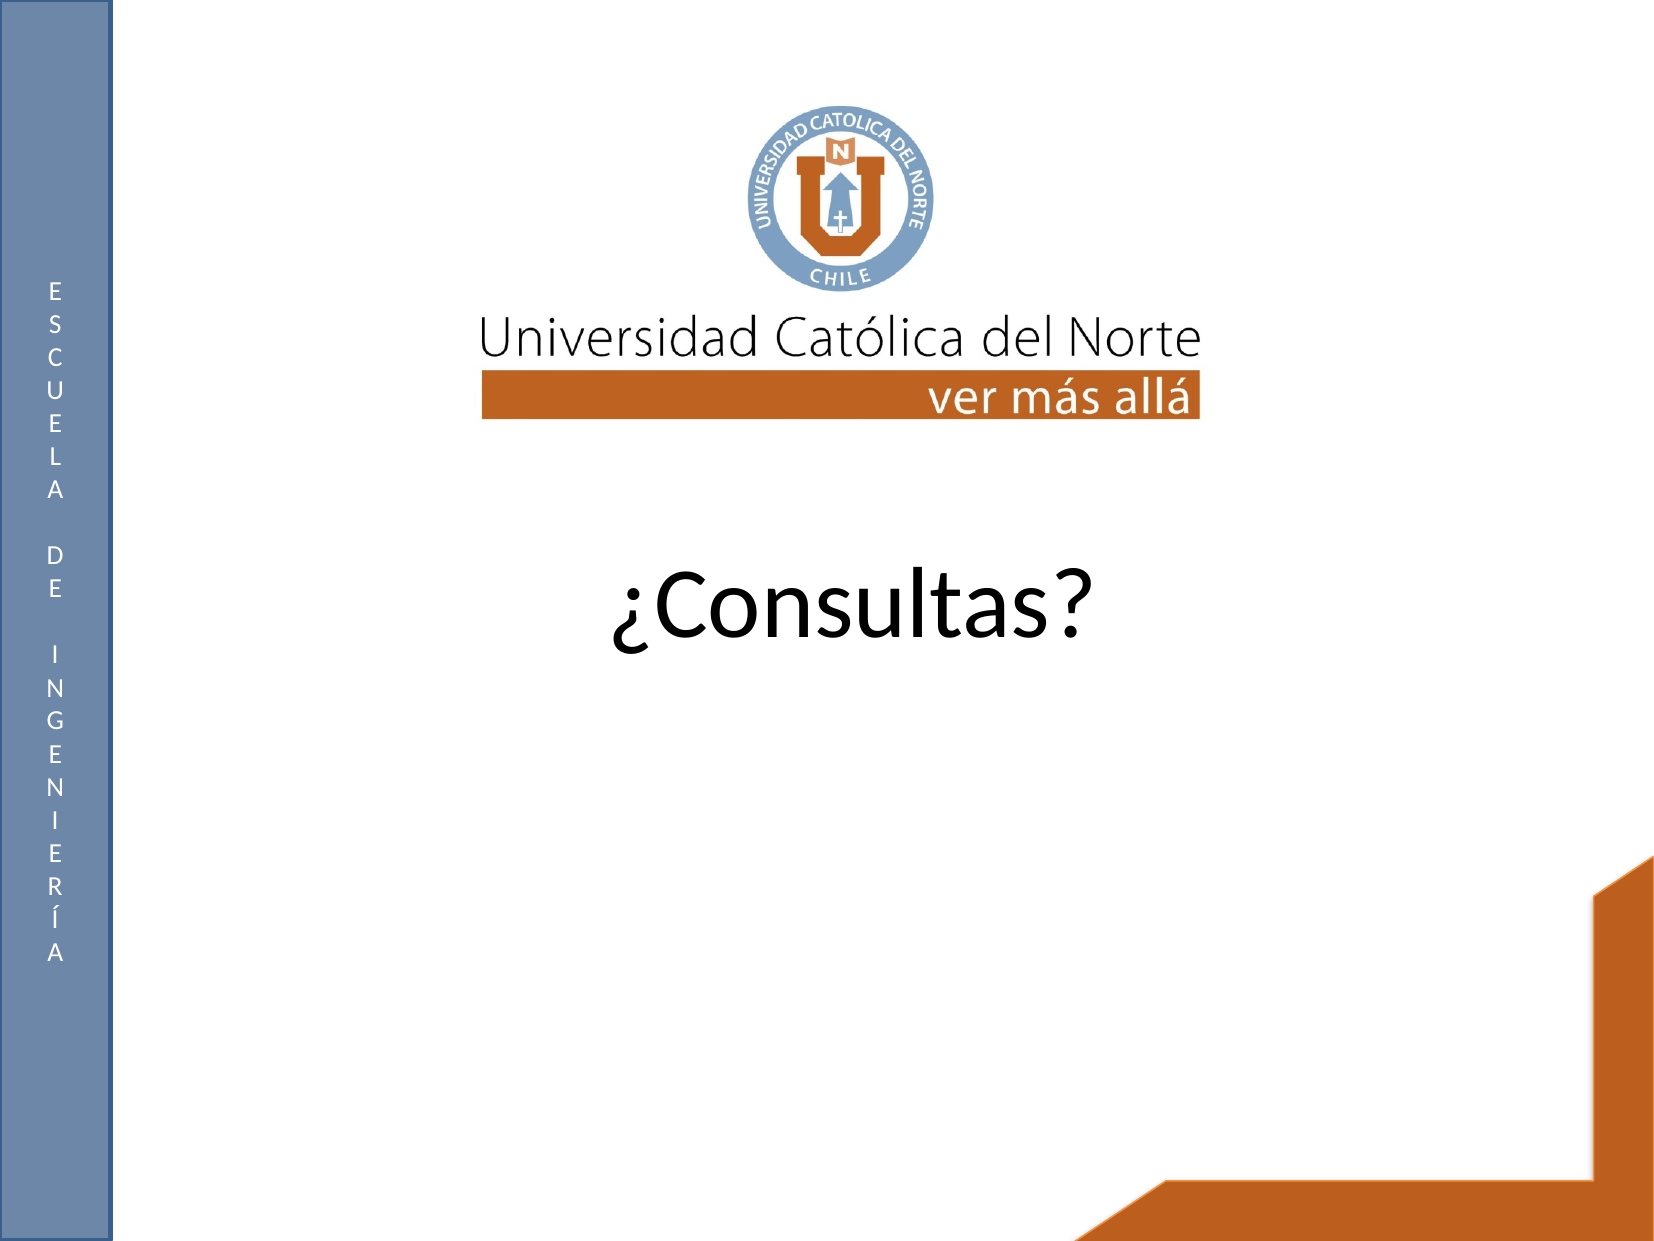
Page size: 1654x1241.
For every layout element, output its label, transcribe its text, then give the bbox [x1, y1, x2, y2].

title ¿Consultas? [149, 463, 1556, 730]
picture [449, 73, 1211, 425]
